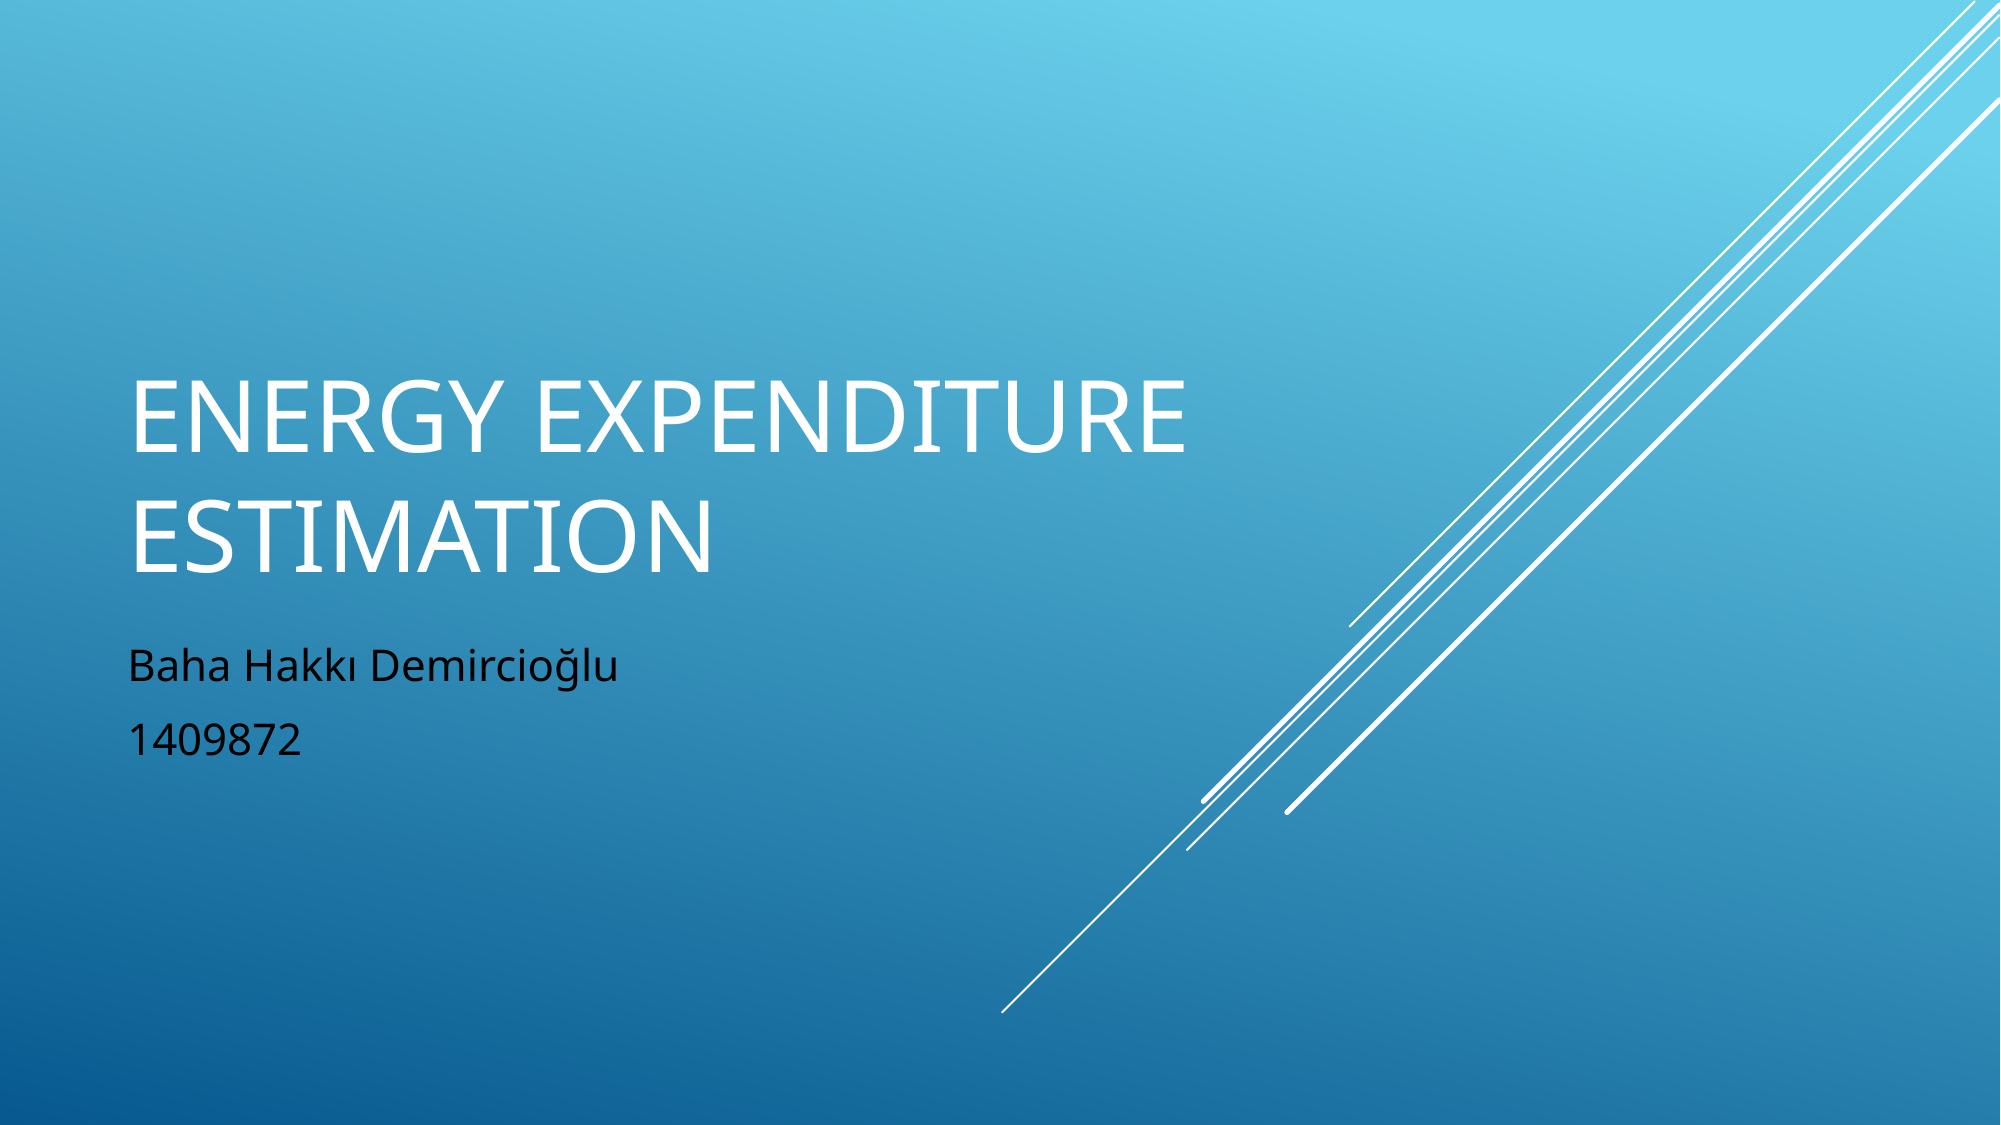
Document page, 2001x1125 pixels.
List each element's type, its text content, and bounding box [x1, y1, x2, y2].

title Energy ExpendIture EstImatIon [112, 112, 1425, 600]
subtitle Baha Hakkı Demircioğlu 1409872 [112, 630, 1163, 950]
